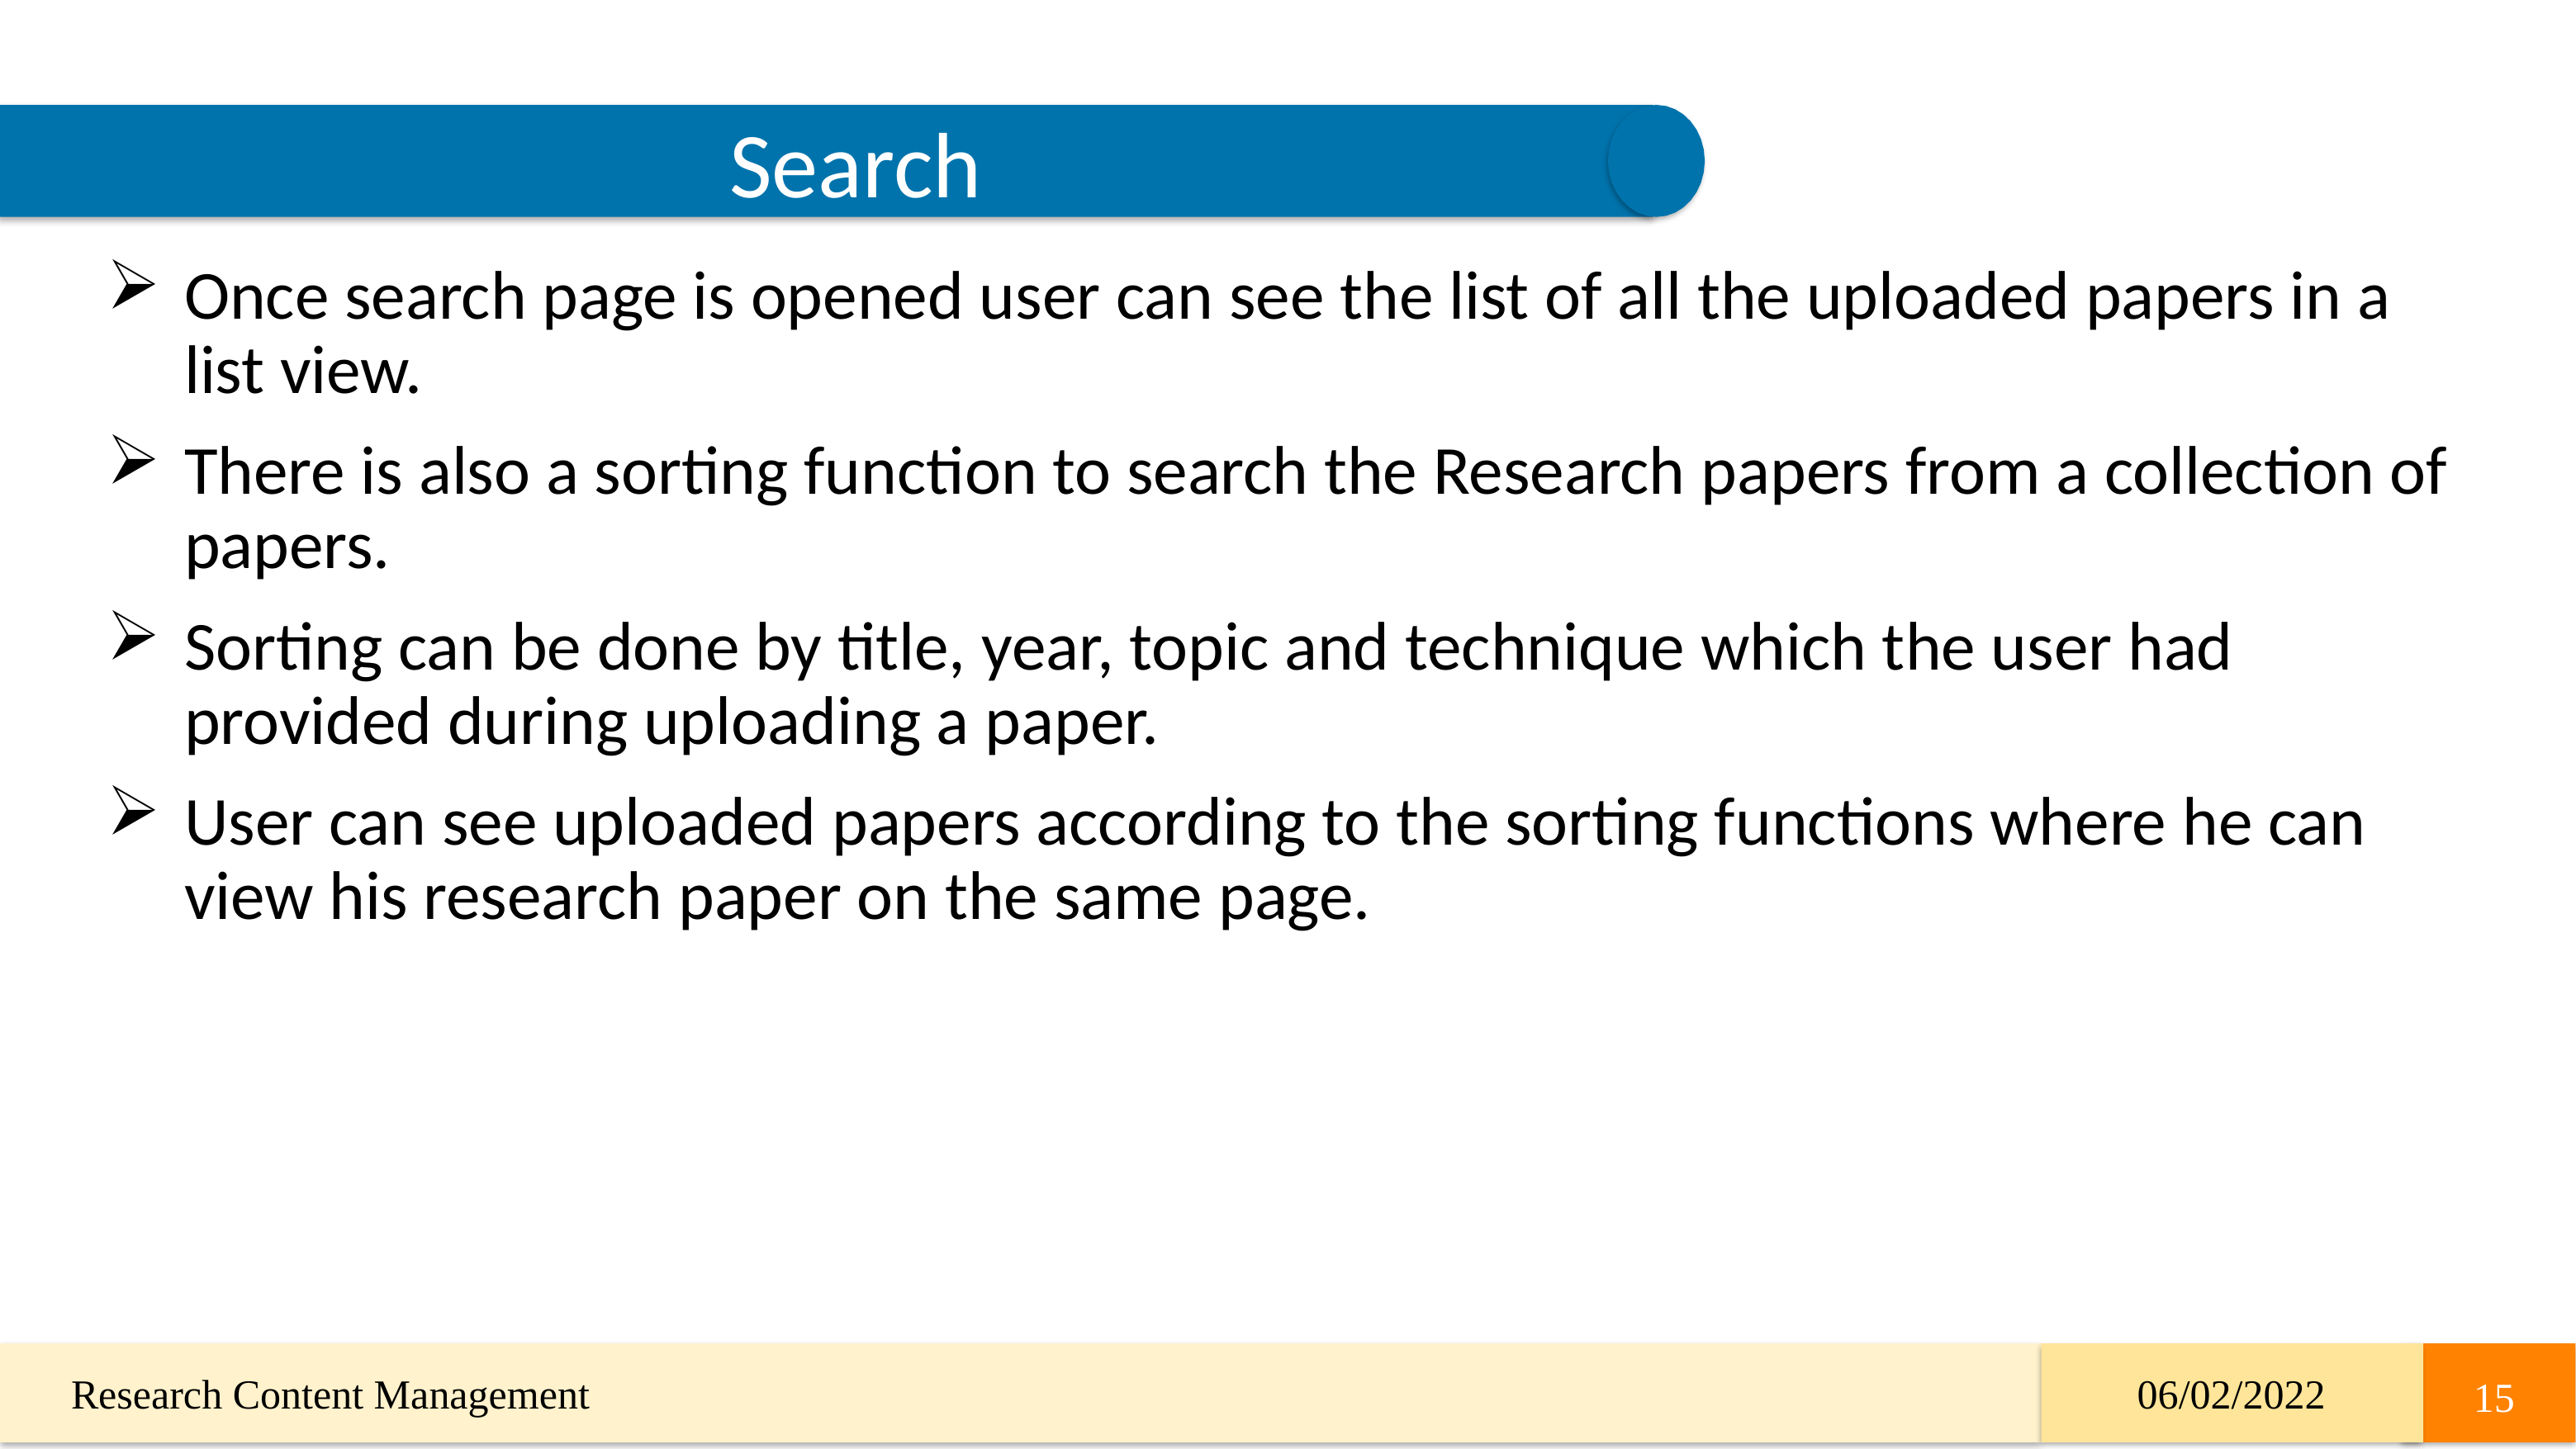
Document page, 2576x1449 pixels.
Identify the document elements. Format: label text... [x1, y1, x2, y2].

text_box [0, 1342, 2576, 1443]
list Once search page is opened user can see the list of all the uploaded papers in a list view. There is also a sorting function to search the Research papers from a collection of papers. Sorting can be done by title, year, topic and technique which the user had provided during uploading a paper. User can see uploaded papers according to the sorting functions where he can view his research paper on the same page. [94, 253, 2496, 1321]
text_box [0, 104, 1705, 217]
